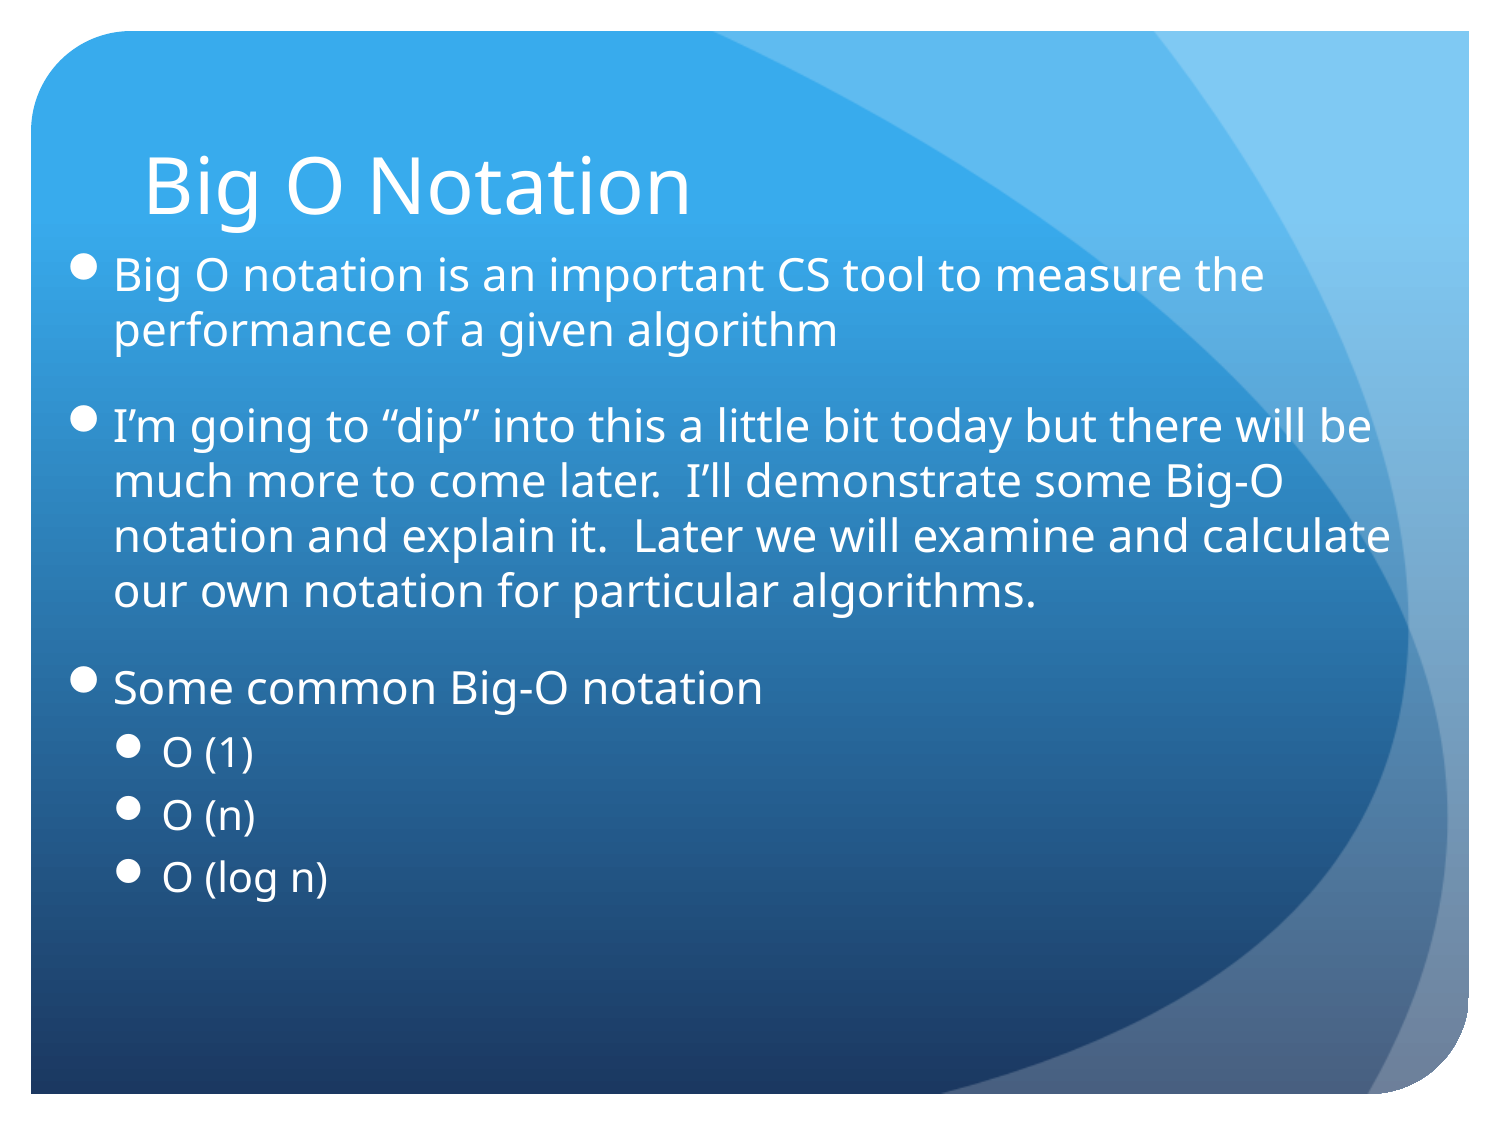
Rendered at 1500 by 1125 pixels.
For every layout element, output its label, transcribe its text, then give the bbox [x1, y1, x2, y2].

title Big O Notation [127, 63, 1372, 238]
list Big O notation is an important CS tool to measure the performance of a given algorithm I’m going to “dip” into this a little bit today but there will be much more to come later. I’ll demonstrate some Big-O notation and explain it. Later we will examine and calculate our own notation for particular algorithms. Some common Big-O notation O (1) O (n) O (log n) [51, 238, 1441, 1034]
picture [24, 30, 1473, 1094]
